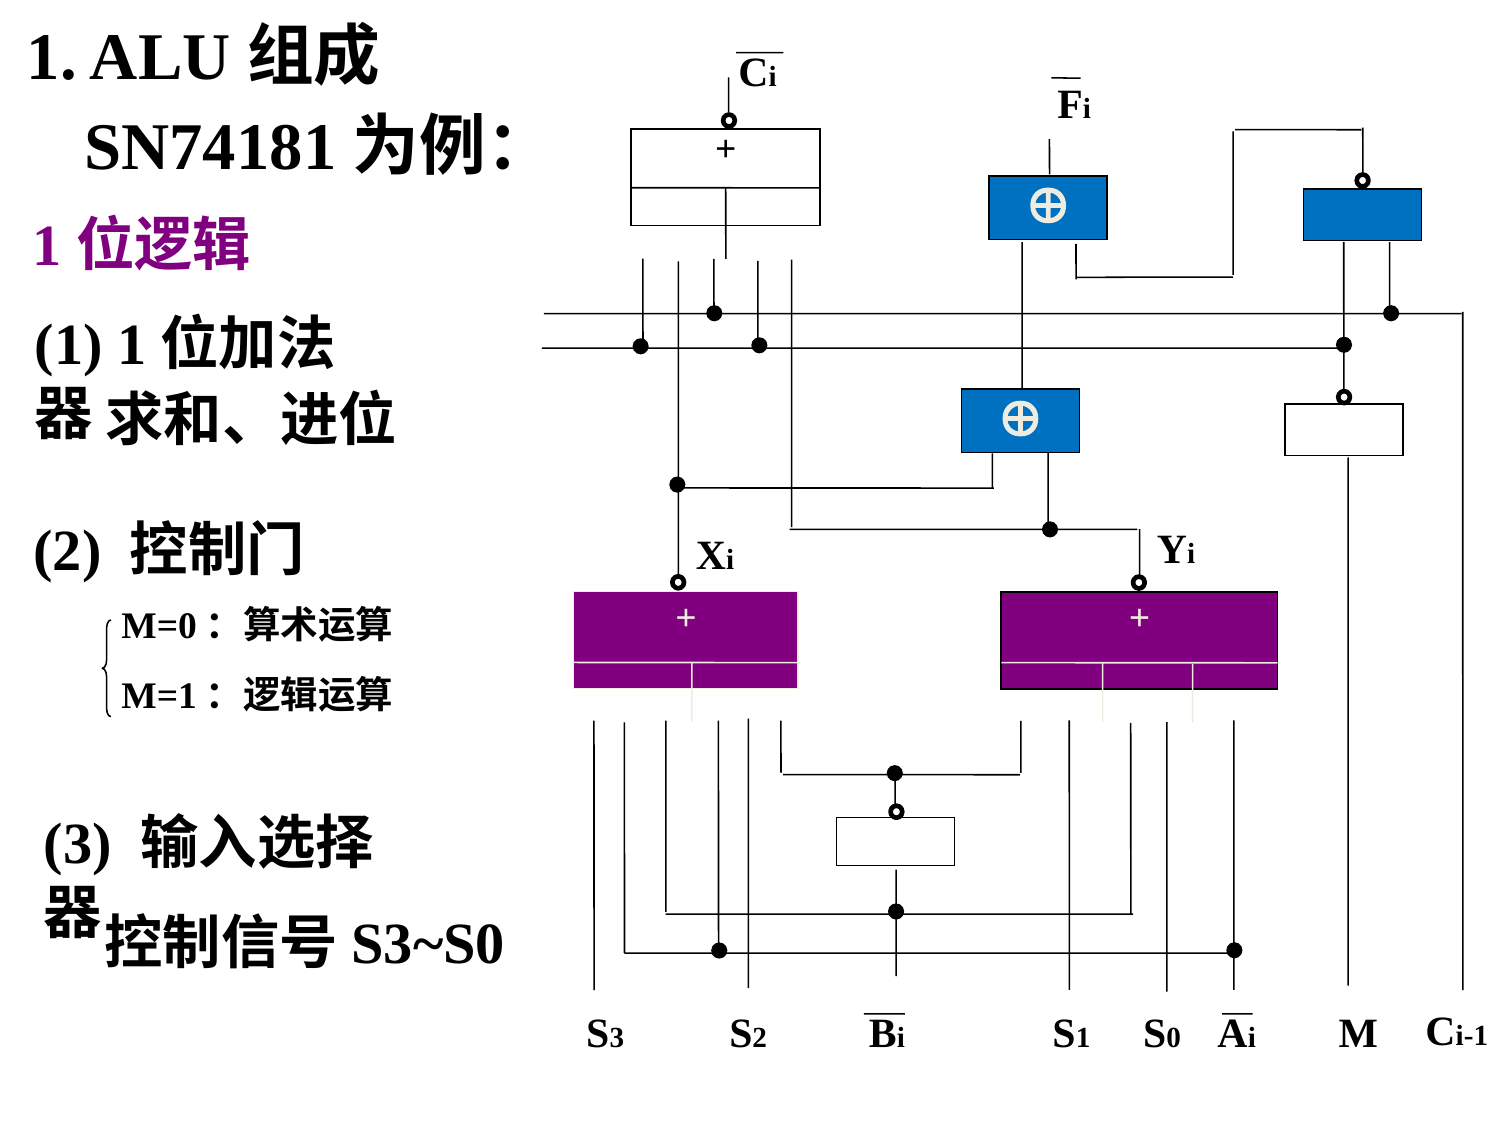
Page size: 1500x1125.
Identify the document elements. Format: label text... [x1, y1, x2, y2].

text_box (1) 1位加法器 [20, 298, 404, 454]
text_box [102, 619, 111, 717]
text_box (2) 控制门 [18, 504, 391, 590]
text_box M=0：算术运算 [106, 593, 499, 654]
text_box (3) 输入选择器 [29, 797, 443, 953]
text_box SN74181为例： [69, 95, 518, 191]
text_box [541, 50, 1490, 1063]
text_box 1. ALU组成 [12, 5, 606, 101]
text_box 求和、进位 [91, 374, 475, 460]
text_box 控制信号S3~S0 [89, 897, 536, 983]
text_box M=1：逻辑运算 [106, 663, 497, 724]
text_box 1位逻辑 [18, 199, 401, 285]
